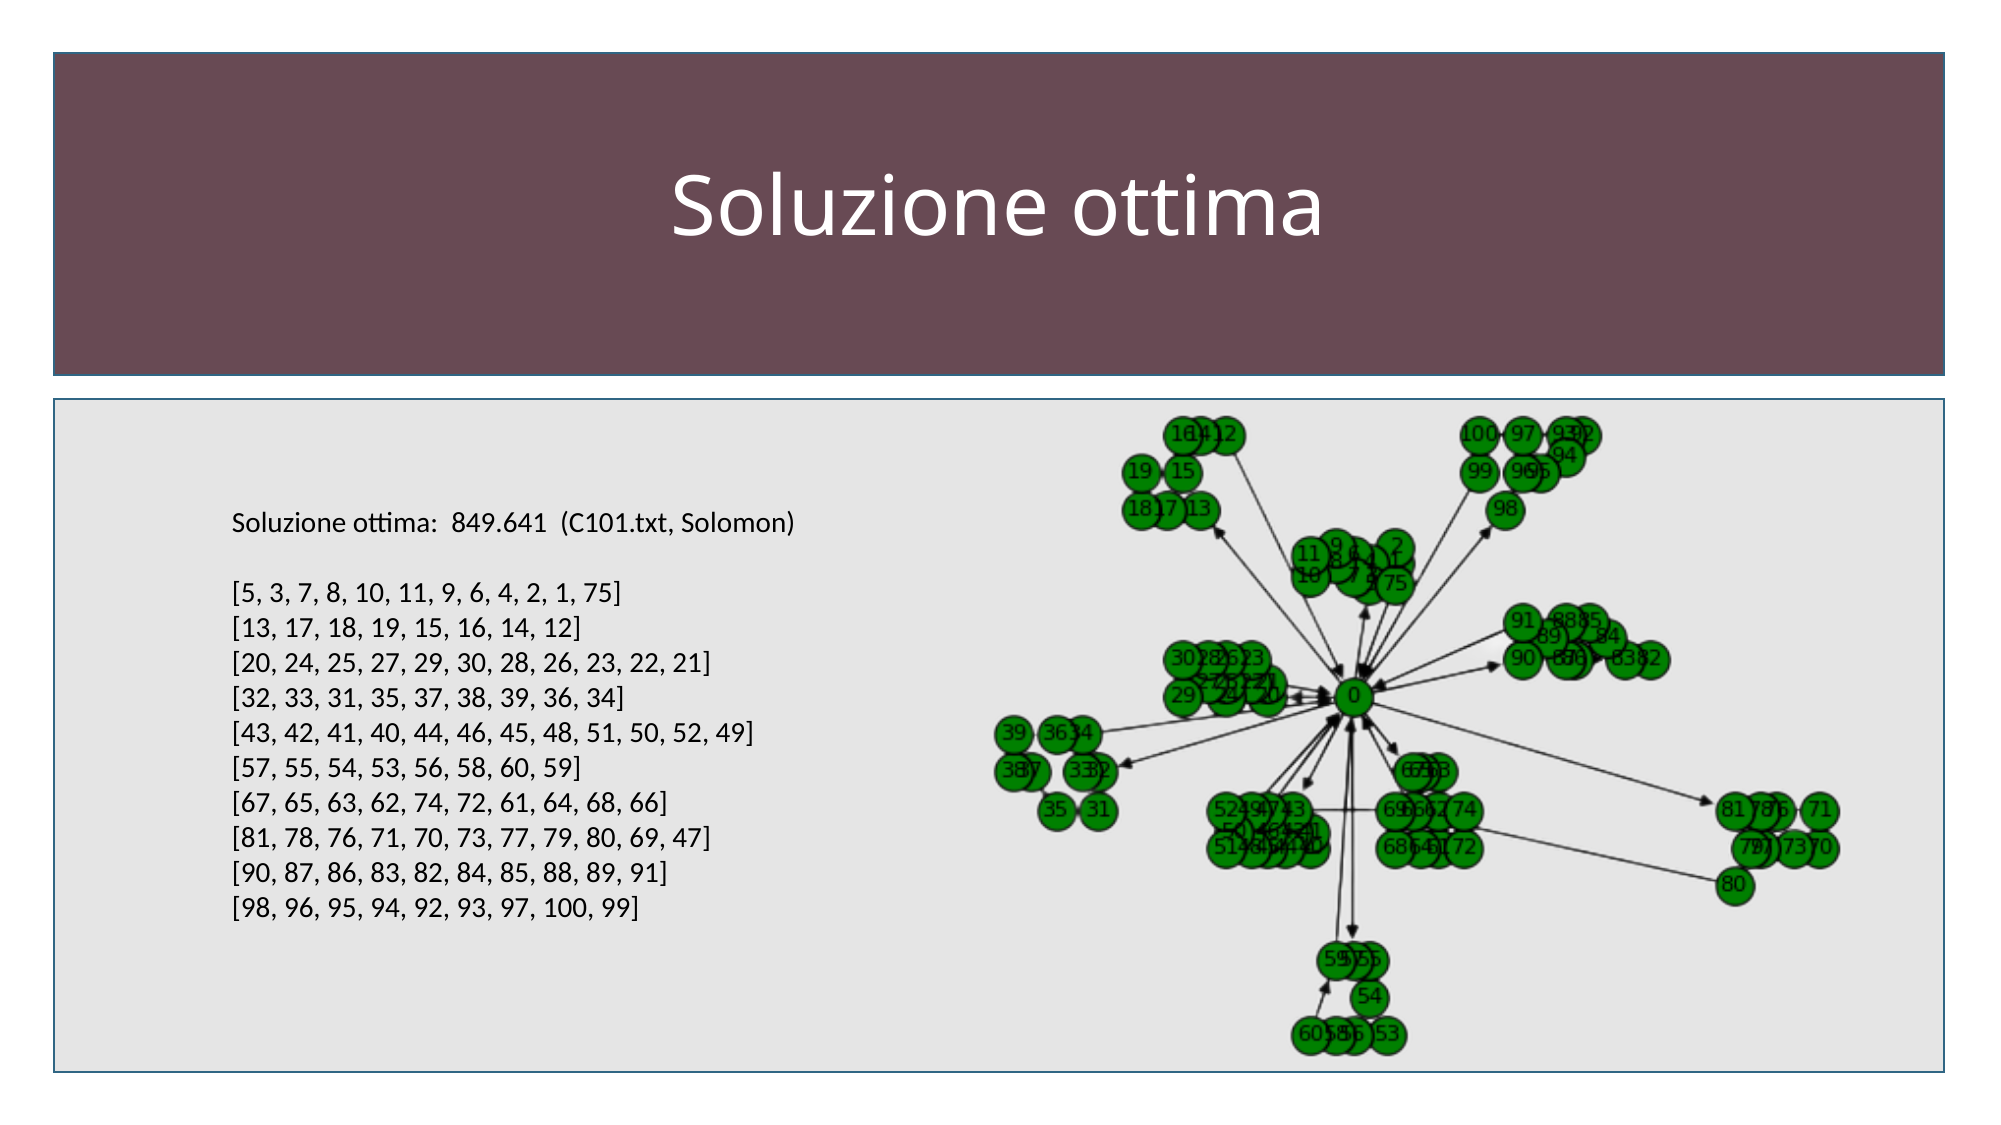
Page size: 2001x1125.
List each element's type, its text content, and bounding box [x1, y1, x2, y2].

text_box Soluzione ottima: 849.641 (C101.txt, Solomon) [5, 3, 7, 8, 10, 11, 9, 6, 4, 2, 1, 75] [13, 17, 18, 19, 15, 16, 14, 12] [20, 24, 25, 27, 29, 30, 28, 26, 23, 22, 21] [32, 33, 31, 35, 37, 38, 39, 36, 34] [43, 42, 41, 40, 44, 46, 45, 48, 51, 50, 52, 49] [57, 55, 54, 53, 56, 58, 60, 59] [67, 65, 63, 62, 74, 72, 61, 64, 68, 66] [81, 78, 76, 71, 70, 73, 77, 79, 80, 69, 47] [90, 87, 86, 83, 82, 84, 85, 88, 89, 91] [98, 96, 95, 94, 92, 93, 97, 100, 99] [217, 496, 889, 931]
title Soluzione ottima [458, 75, 1540, 343]
text_box [53, 52, 1945, 376]
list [990, 412, 1843, 1059]
text_box [53, 398, 1945, 1073]
